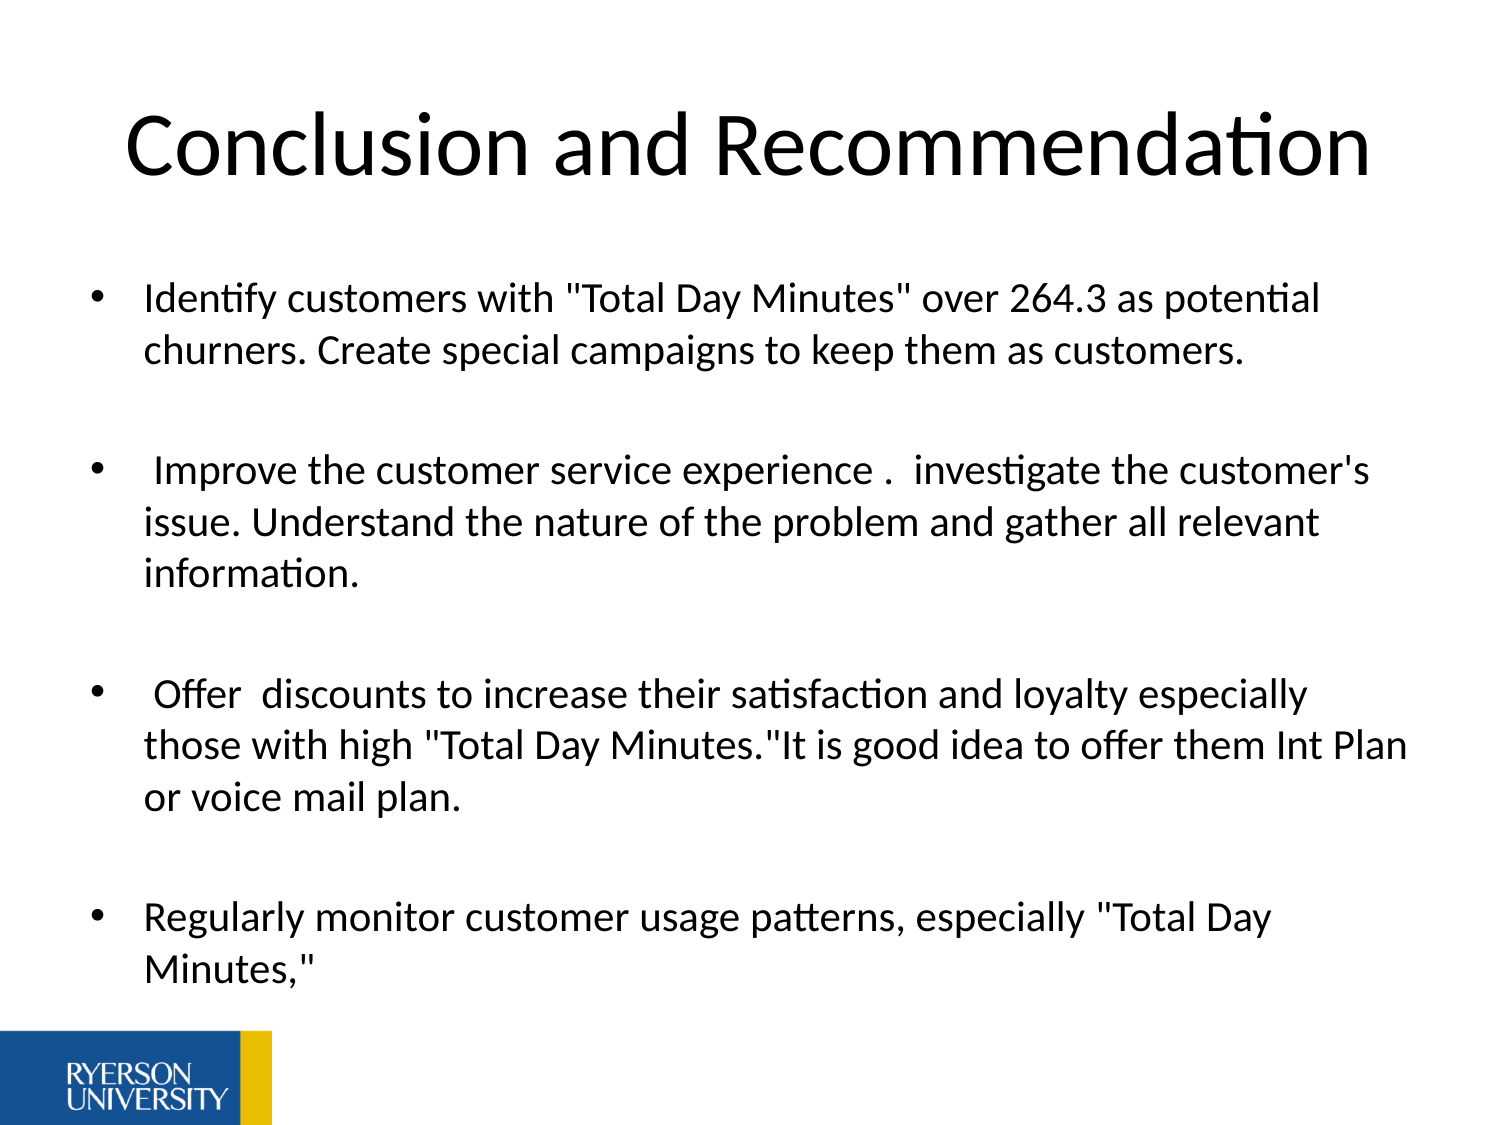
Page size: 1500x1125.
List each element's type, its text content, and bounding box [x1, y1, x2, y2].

picture [0, 1029, 272, 1125]
list Identify customers with "Total Day Minutes" over 264.3 as potential churners. Create special campaigns to keep them as customers. Improve the customer service experience . investigate the customer's issue. Understand the nature of the problem and gather all relevant information. Offer discounts to increase their satisfaction and loyalty especially those with high "Total Day Minutes."It is good idea to offer them Int Plan or voice mail plan. Regularly monitor customer usage patterns, especially "Total Day Minutes," [75, 262, 1425, 1005]
title Conclusion and Recommendation [75, 45, 1425, 233]
